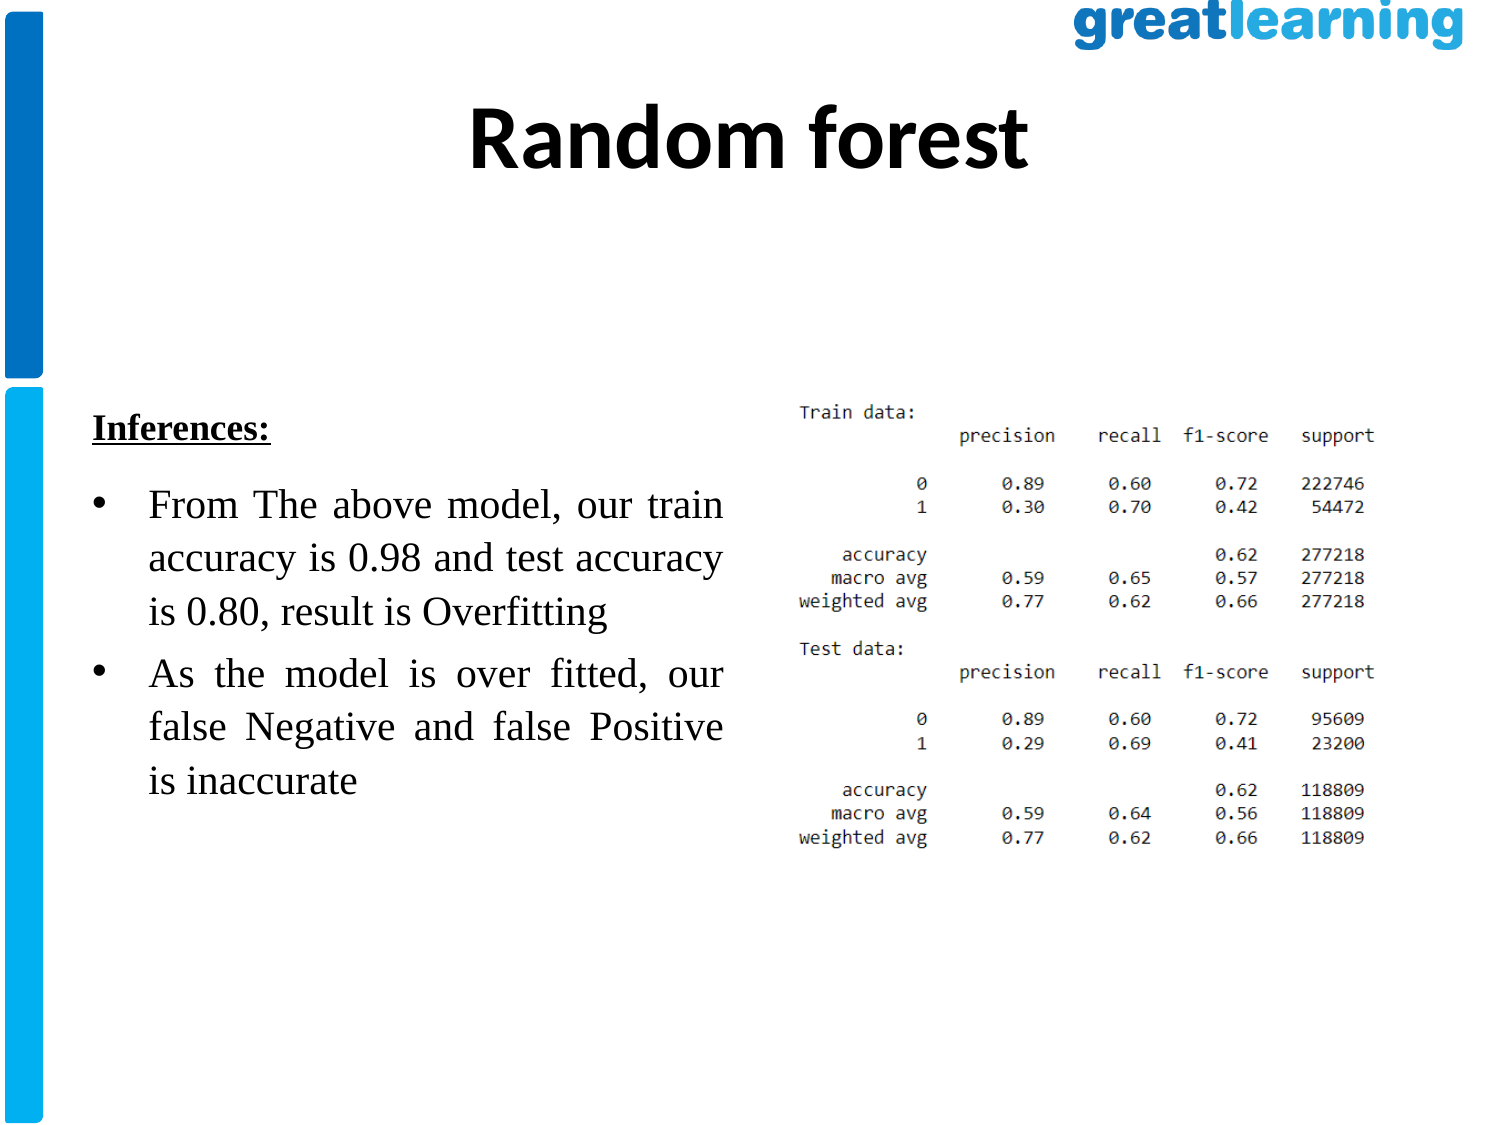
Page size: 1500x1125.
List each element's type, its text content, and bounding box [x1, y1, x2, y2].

list Inferences: From The above model, our train accuracy is 0.98 and test accuracy is 0.80, result is Overfitting As the model is over fitted, our false Negative and false Positive is inaccurate [77, 392, 740, 831]
picture [1074, 0, 1463, 50]
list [762, 391, 1426, 876]
title Random forest [75, 38, 1425, 226]
